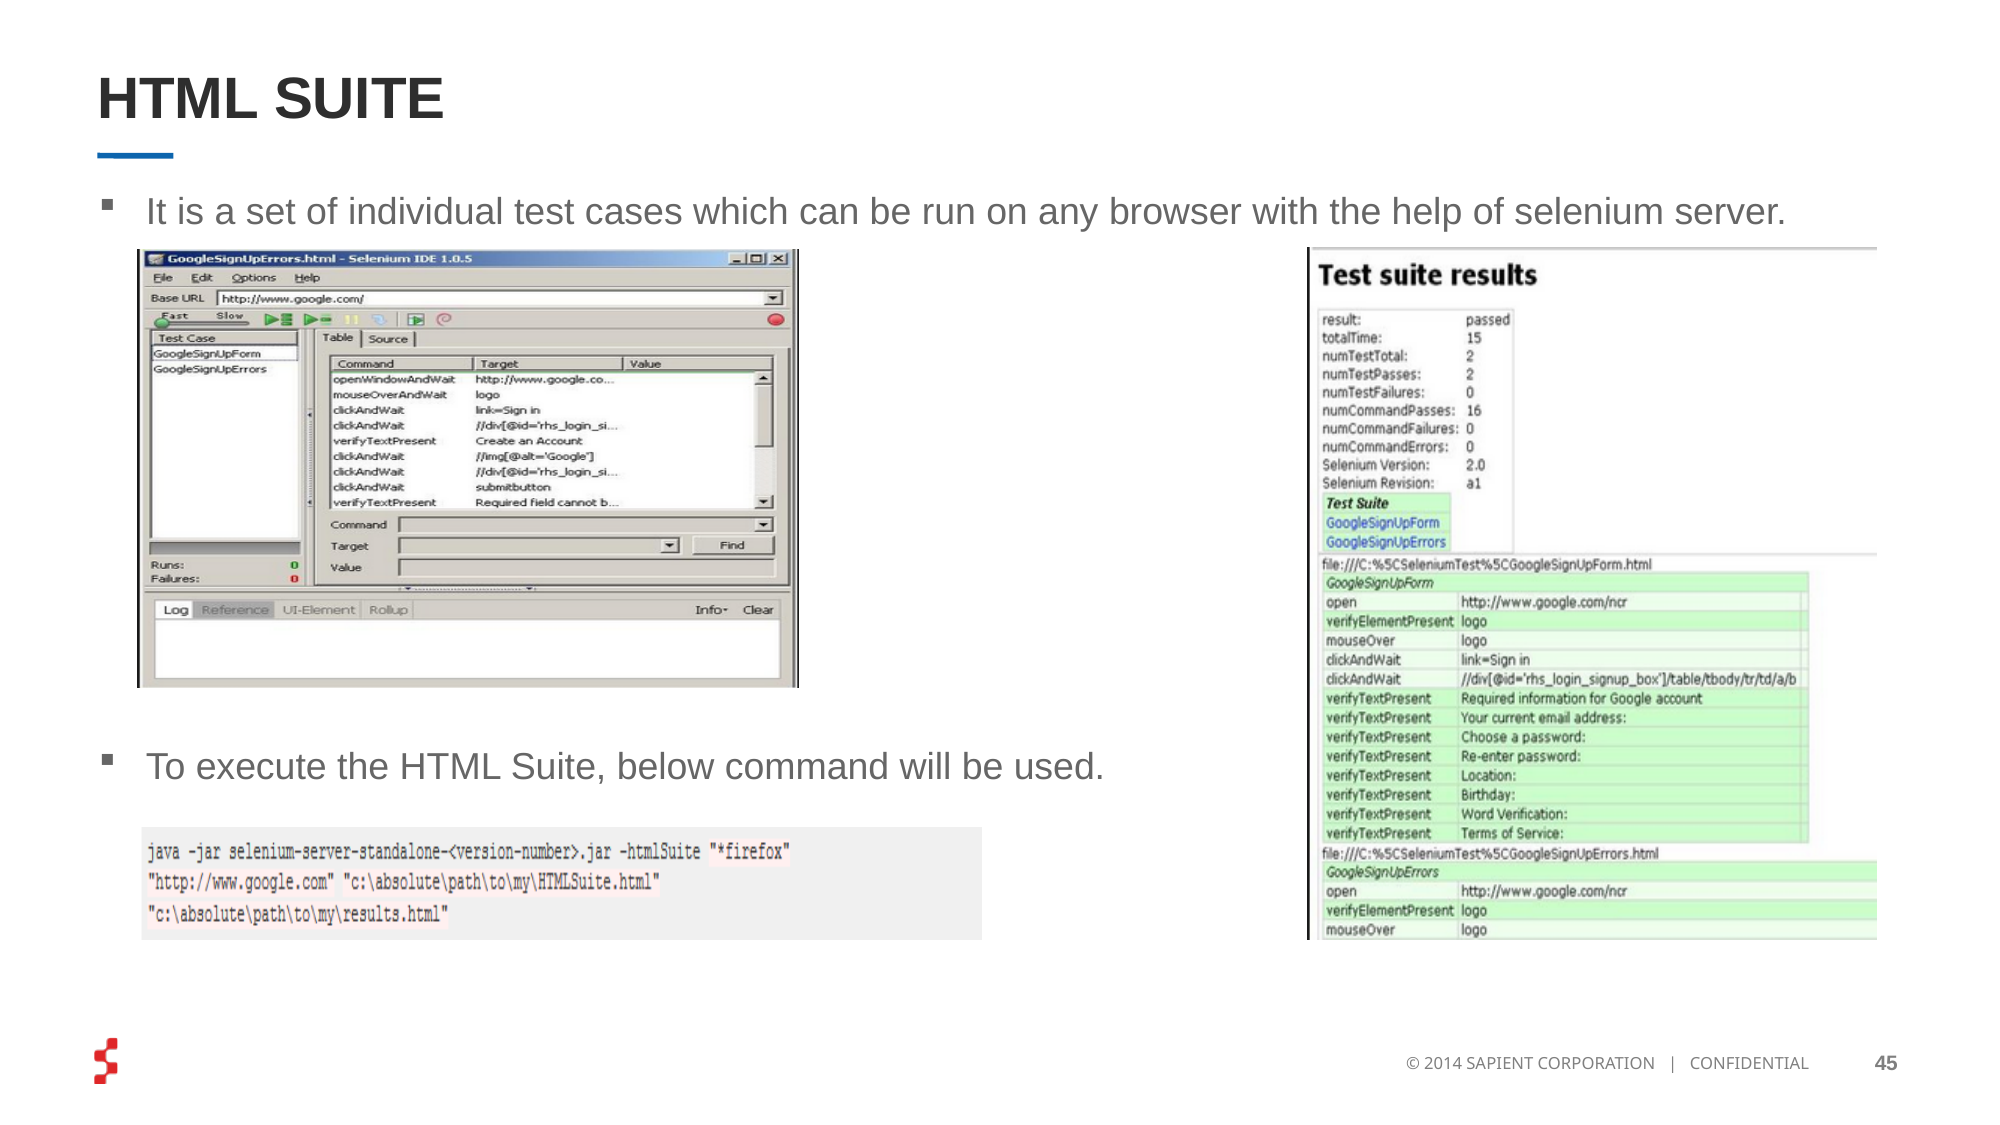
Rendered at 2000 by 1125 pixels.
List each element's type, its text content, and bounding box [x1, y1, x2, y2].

picture [1306, 247, 1877, 941]
title HTML SUITE [97, 44, 1897, 138]
list It is a set of individual test cases which can be run on any browser with the help of selenium server. To execute the HTML Suite, below command will be used. [98, 186, 1899, 1009]
picture [137, 249, 799, 688]
picture [137, 827, 982, 941]
